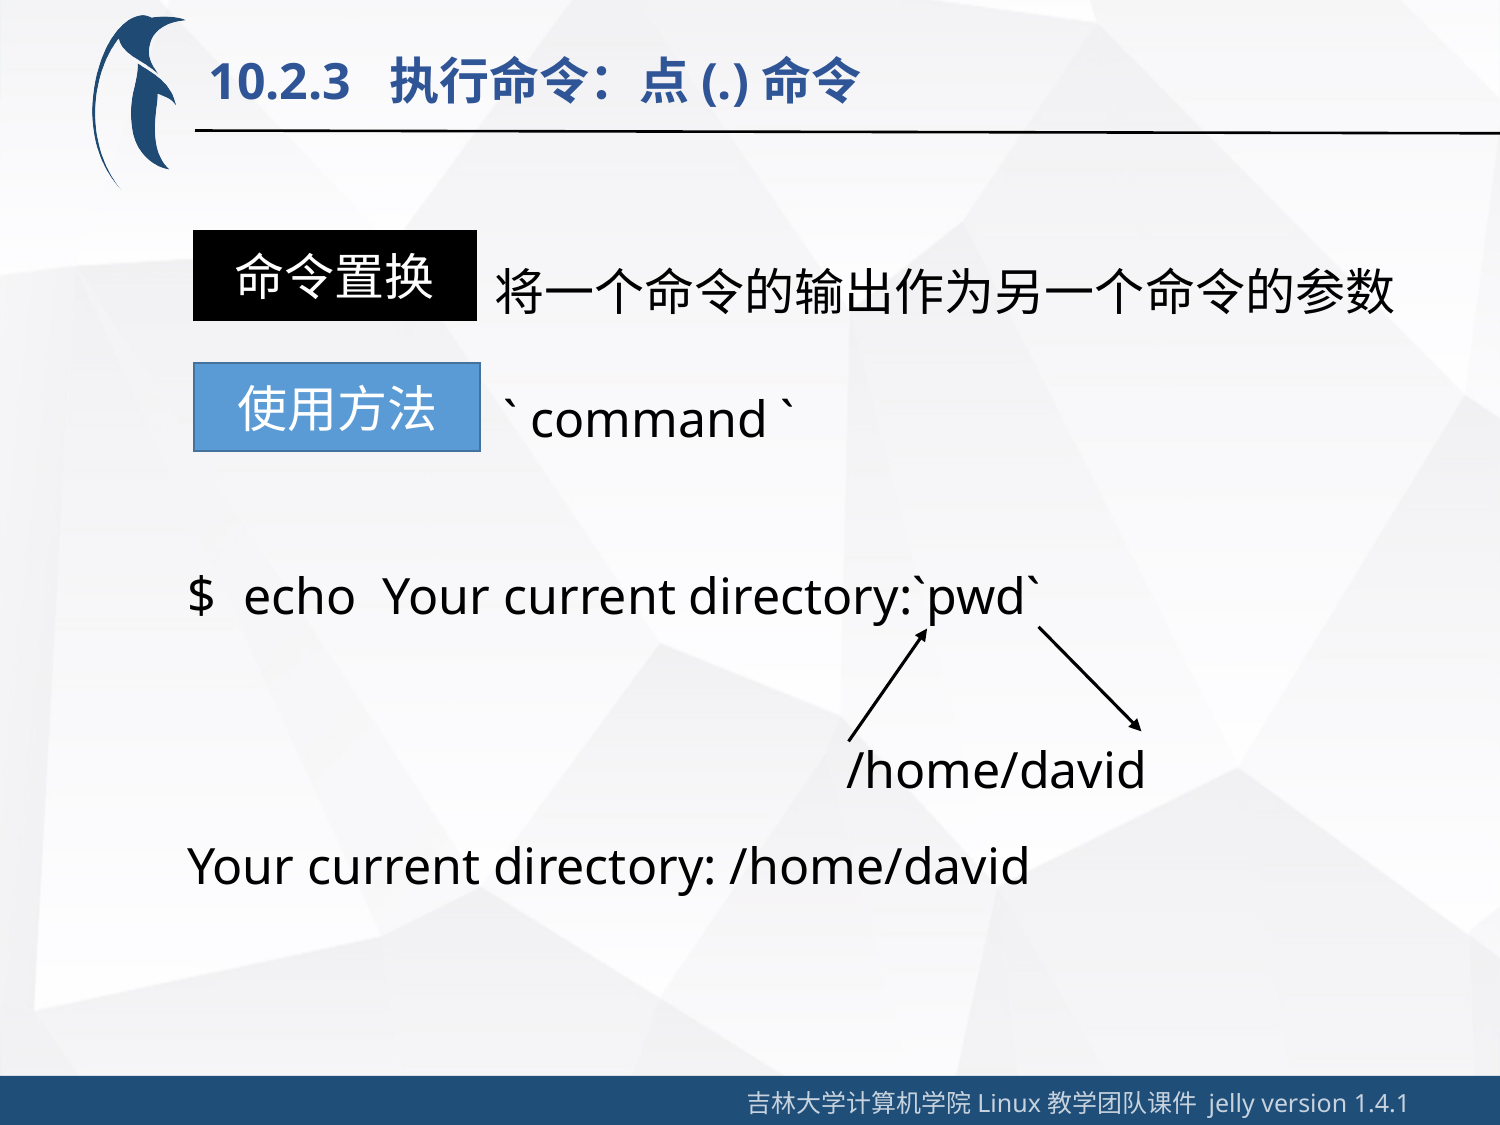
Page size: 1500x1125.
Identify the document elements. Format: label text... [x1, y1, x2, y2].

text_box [848, 628, 928, 742]
picture [0, 0, 1500, 1075]
text_box 使用方法 [193, 362, 481, 452]
text_box 10.2.3 执行命令：点(.)命令 [193, 42, 1110, 118]
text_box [1038, 626, 1142, 732]
text_box /home/david [831, 731, 1191, 807]
text_box 将一个命令的输出作为另一个命令的参数 [480, 223, 1415, 328]
text_box 命令置换 [193, 230, 477, 321]
text_box ` command ` [488, 349, 1039, 455]
text_box echo Your current directory:`pwd` Your current directory: /home/david [171, 526, 1352, 978]
